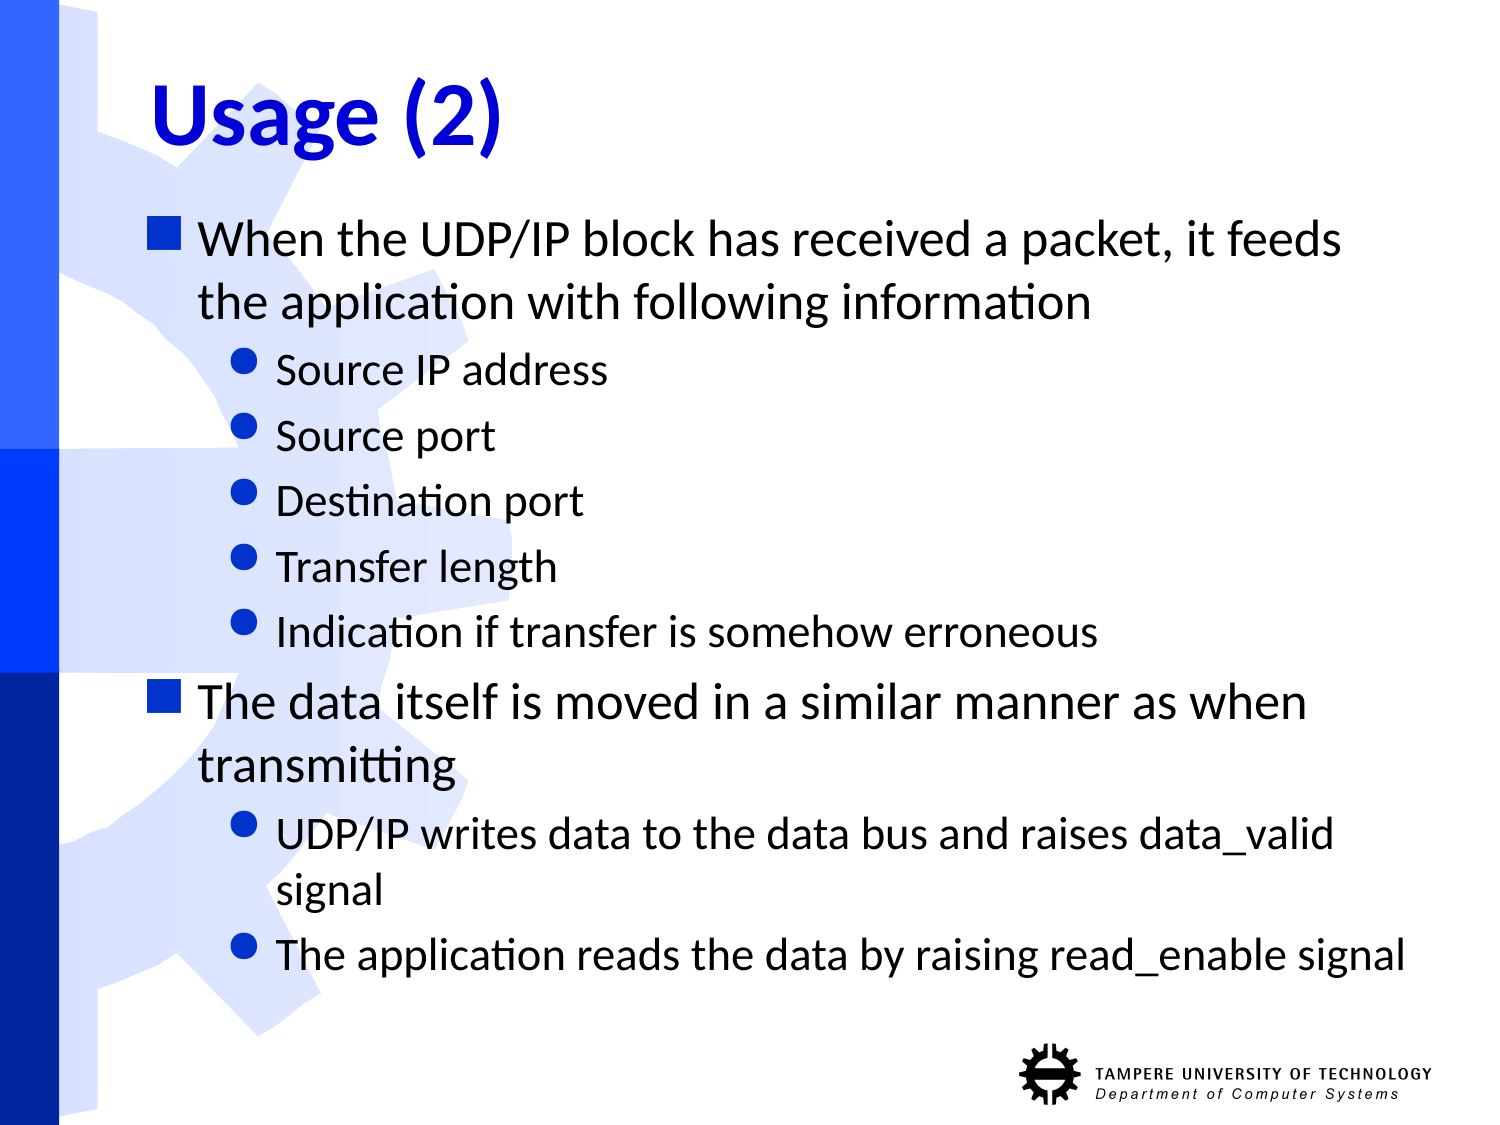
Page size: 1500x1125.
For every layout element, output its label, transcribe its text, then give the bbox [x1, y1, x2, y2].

title Usage (2) [135, 30, 1436, 173]
list When the UDP/IP block has received a packet, it feeds the application with following information Source IP address Source port Destination port Transfer length Indication if transfer is somehow erroneous The data itself is moved in a similar manner as when transmitting UDP/IP writes data to the data bus and raises data_valid signal The application reads the data by raising read_enable signal [135, 196, 1436, 1038]
picture [1019, 1043, 1432, 1105]
